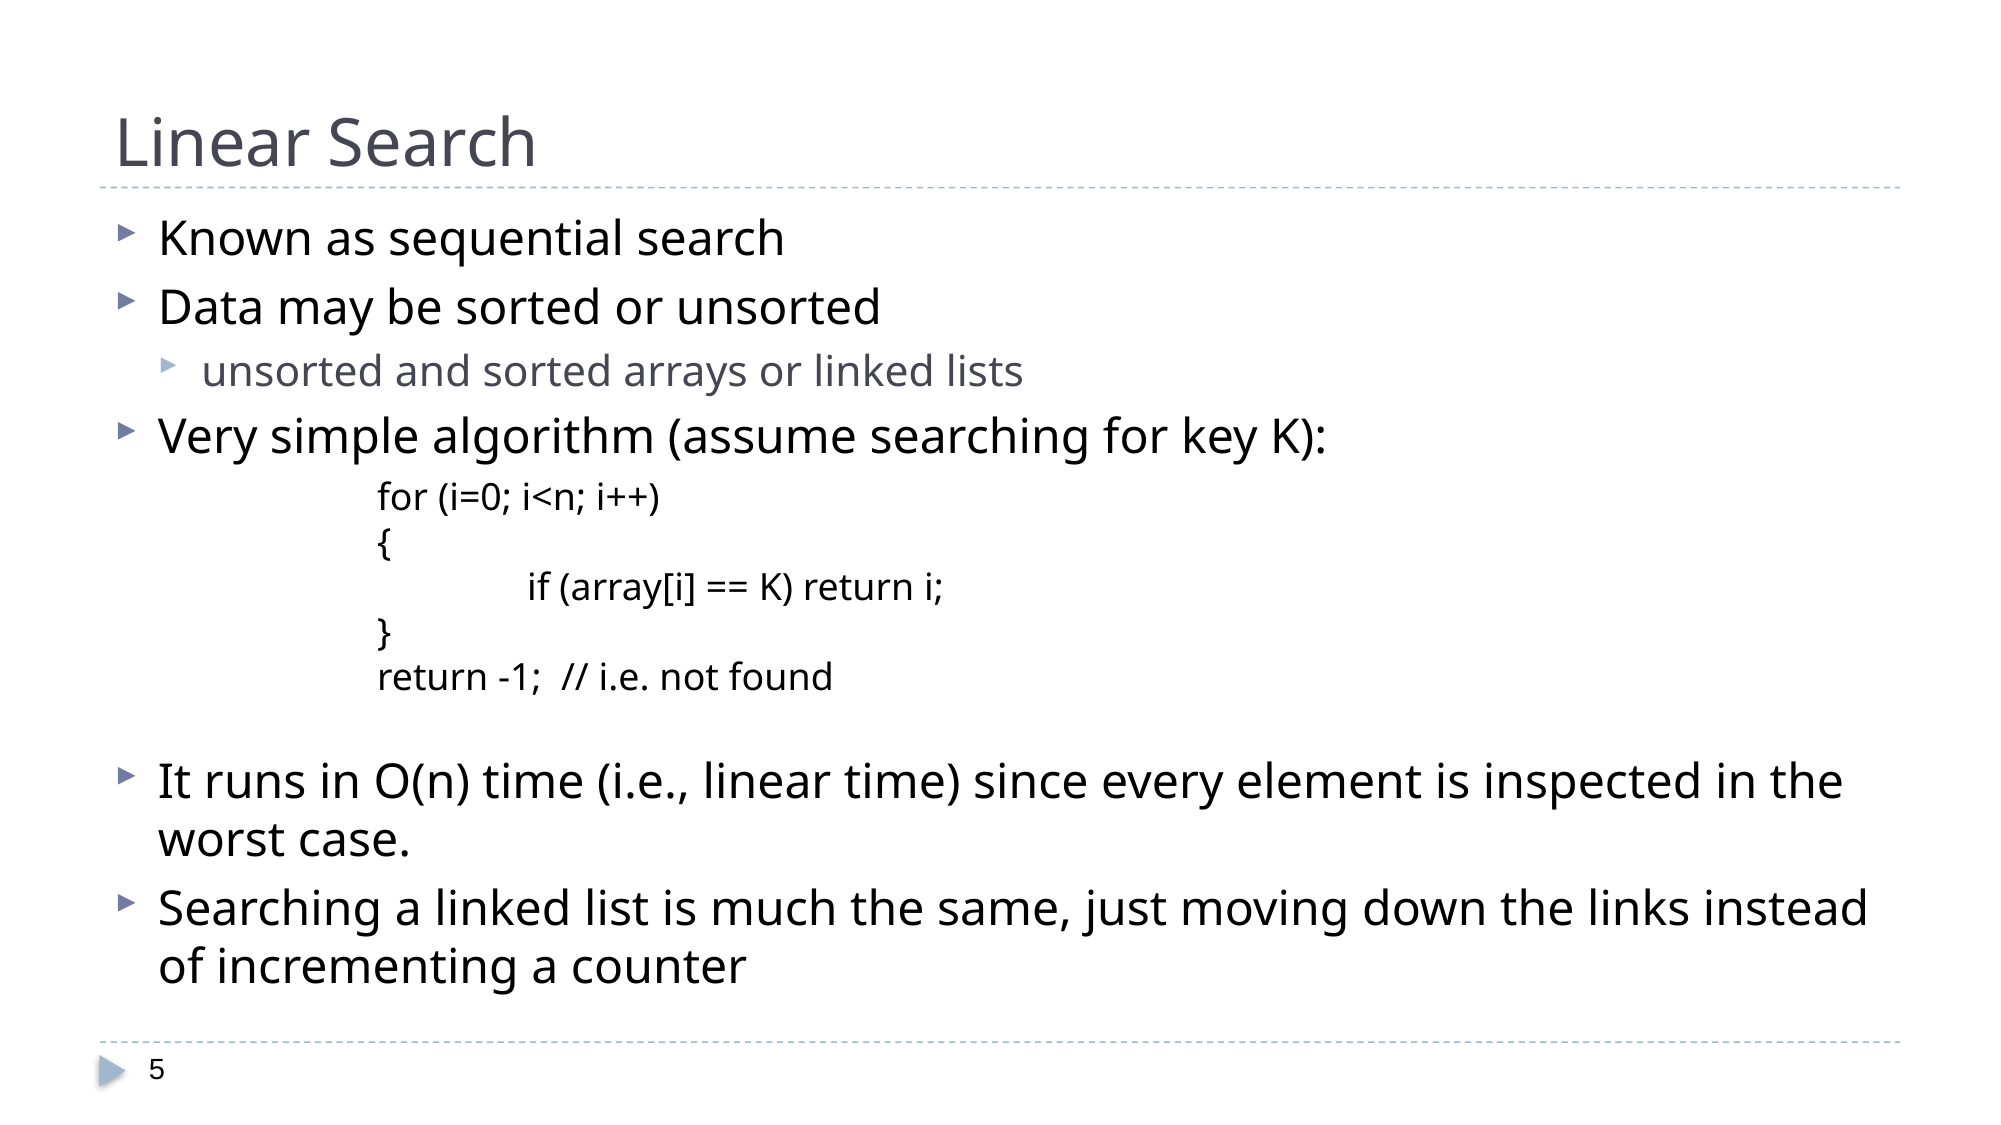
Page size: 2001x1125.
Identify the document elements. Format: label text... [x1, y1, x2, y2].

slide_number 5 [133, 1042, 568, 1103]
title Linear Search [99, 24, 1900, 188]
list Known as sequential search Data may be sorted or unsorted unsorted and sorted arrays or linked lists Very simple algorithm (assume searching for key K): It runs in O(n) time (i.e., linear time) since every element is inspected in the worst case. Searching a linked list is much the same, just moving down the links instead of incrementing a counter [99, 200, 1900, 1010]
text_box for (i=0; i<n; i++) { if (array[i] == K) return i; } return -1; // i.e. not found [212, 376, 1213, 706]
